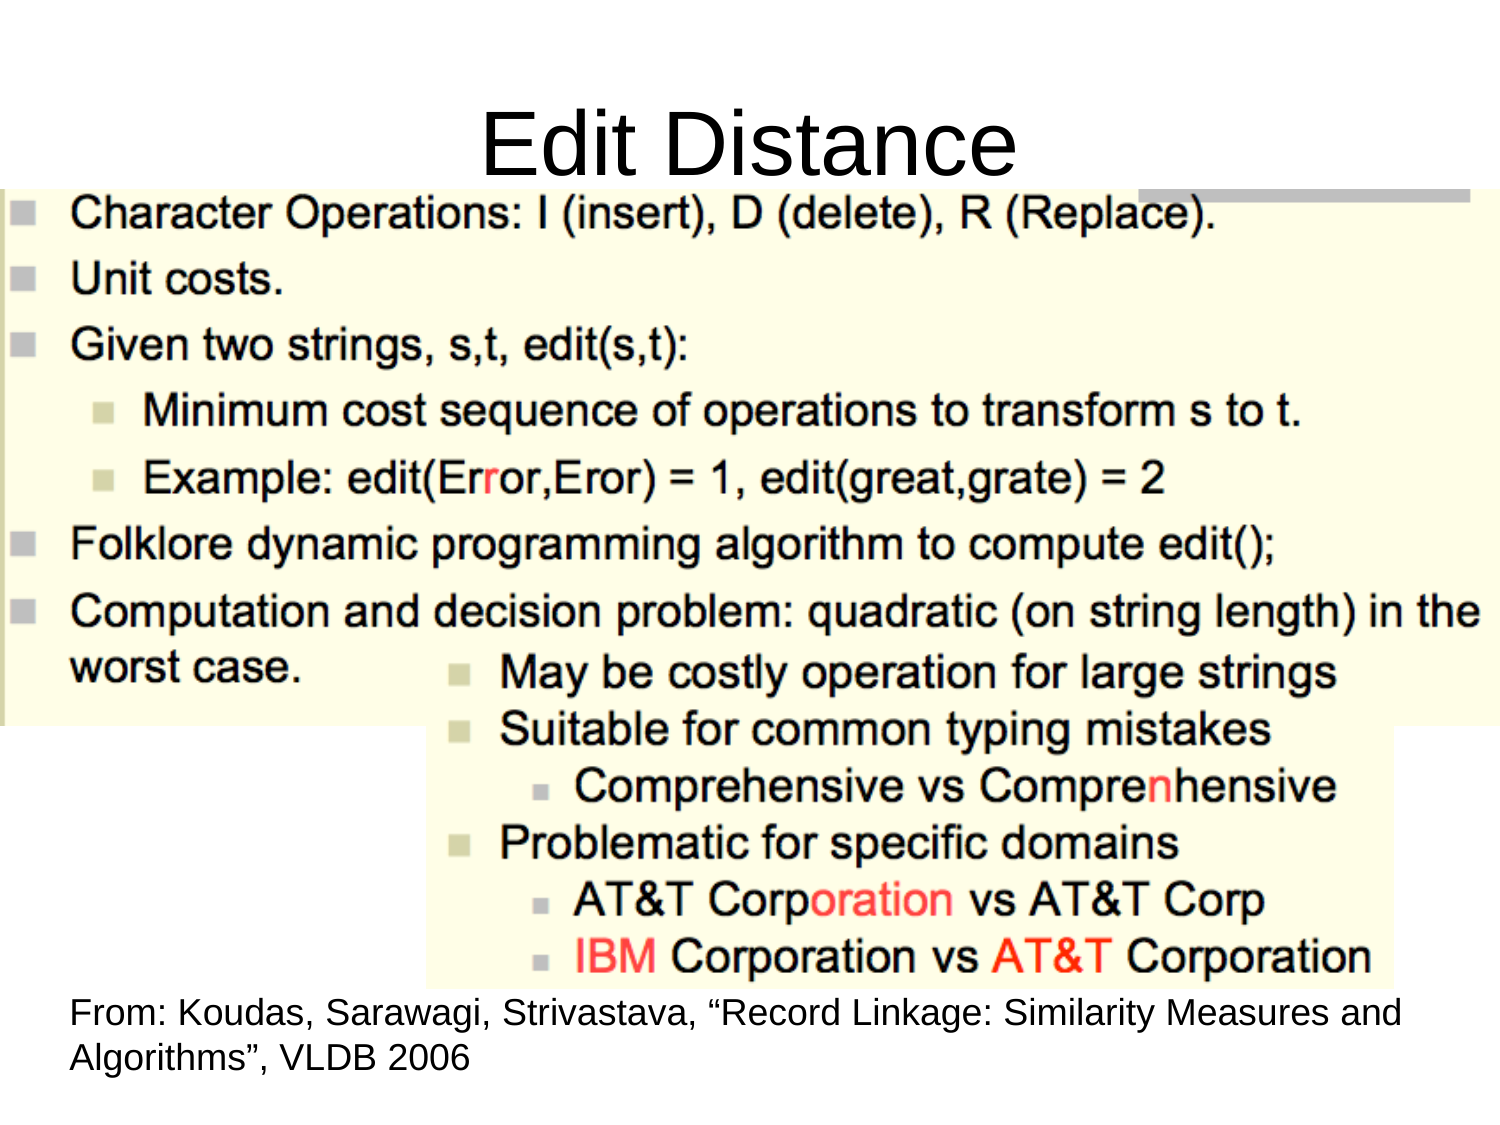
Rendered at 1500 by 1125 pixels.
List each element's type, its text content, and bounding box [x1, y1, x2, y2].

picture [0, 189, 1500, 989]
text_box From: Koudas, Sarawagi, Strivastava, “Record Linkage: Similarity Measures and Algorithms”, VLDB 2006 [54, 981, 1425, 1086]
title Edit Distance [75, 45, 1425, 187]
